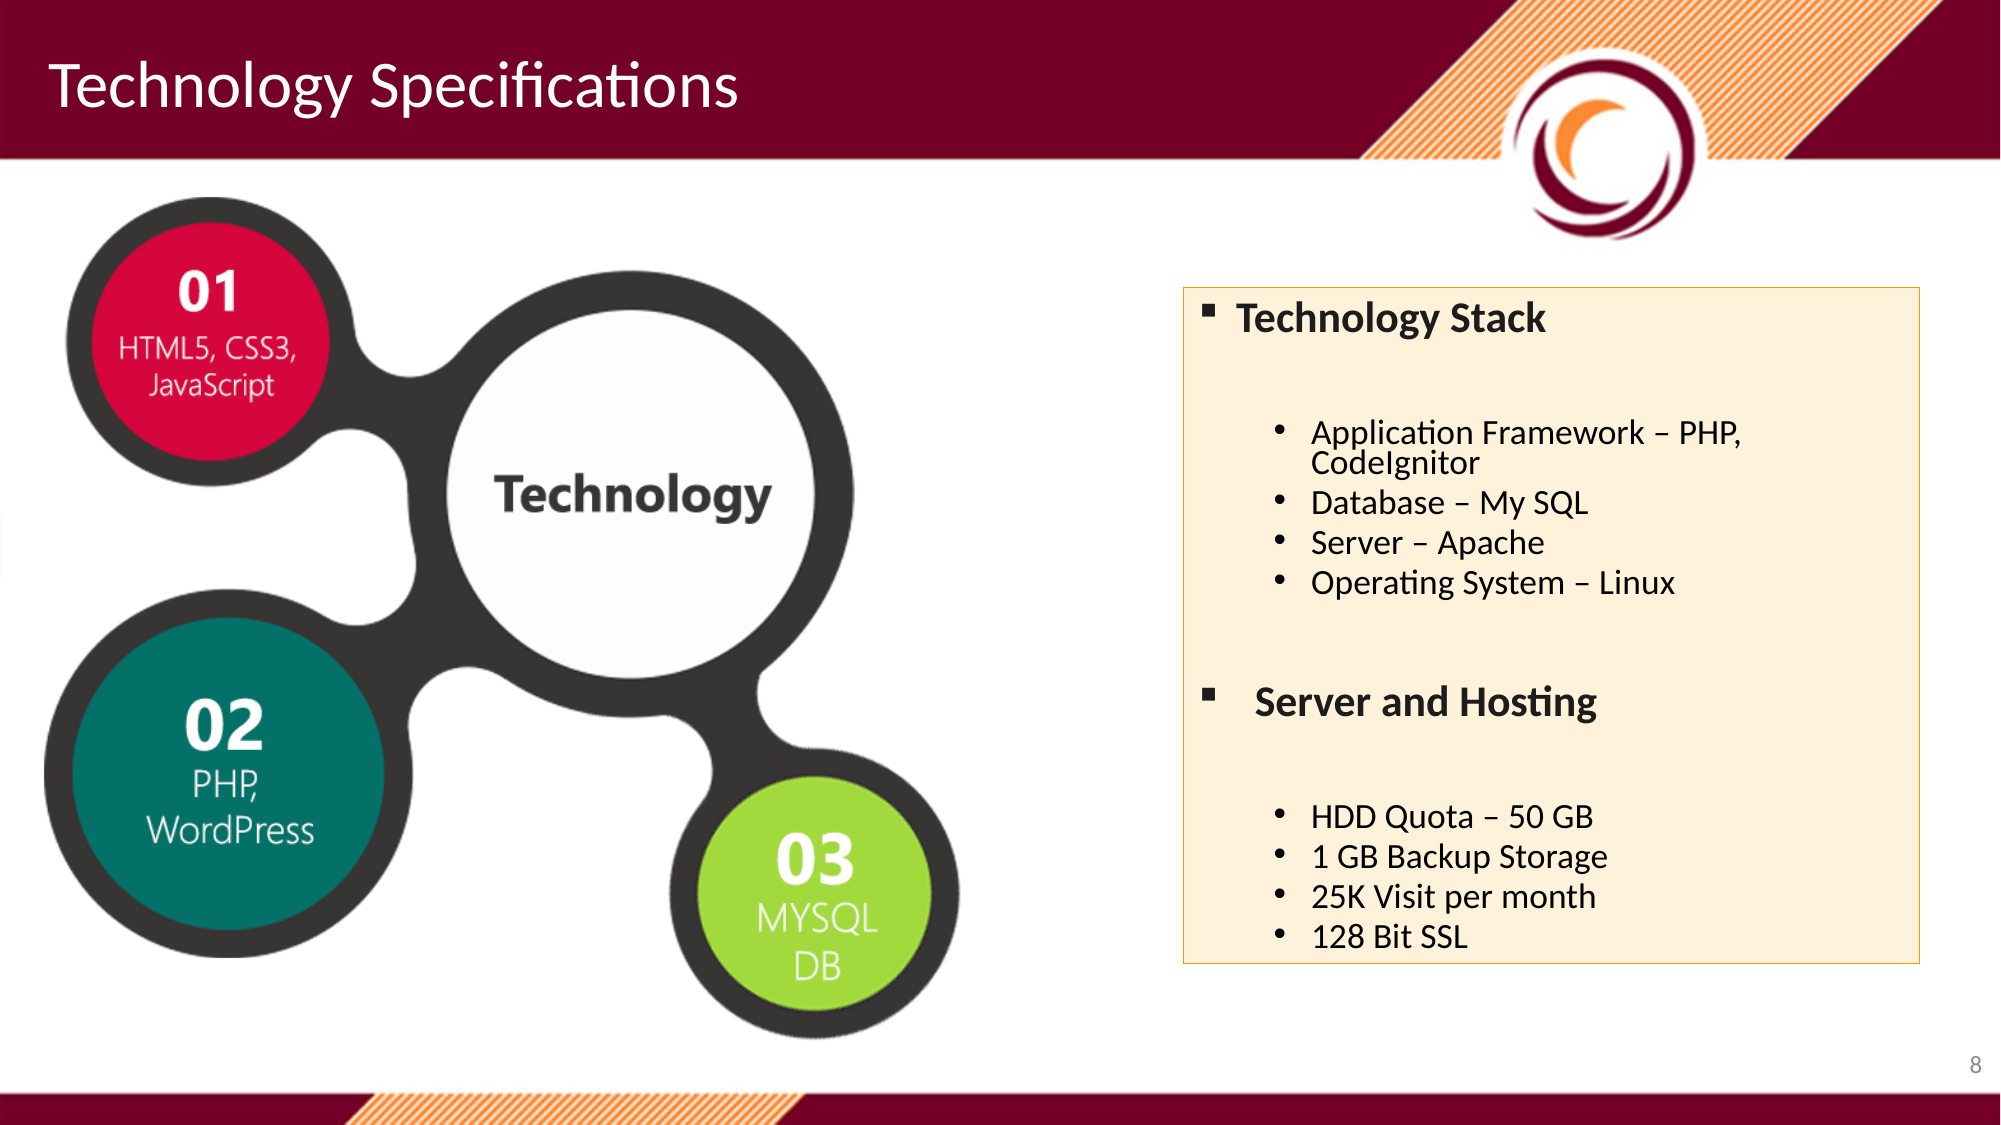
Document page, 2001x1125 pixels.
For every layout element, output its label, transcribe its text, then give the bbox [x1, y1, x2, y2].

text_box Technology Specifications [34, 42, 1272, 125]
slide_number 8 [1547, 1033, 1998, 1094]
picture [0, 0, 2001, 1125]
list Technology Stack Application Framework – PHP, CodeIgnitor Database – My SQL Server – Apache Operating System – Linux Server and Hosting HDD Quota – 50 GB 1 GB Backup Storage 25K Visit per month 128 Bit SSL [1183, 287, 1920, 964]
